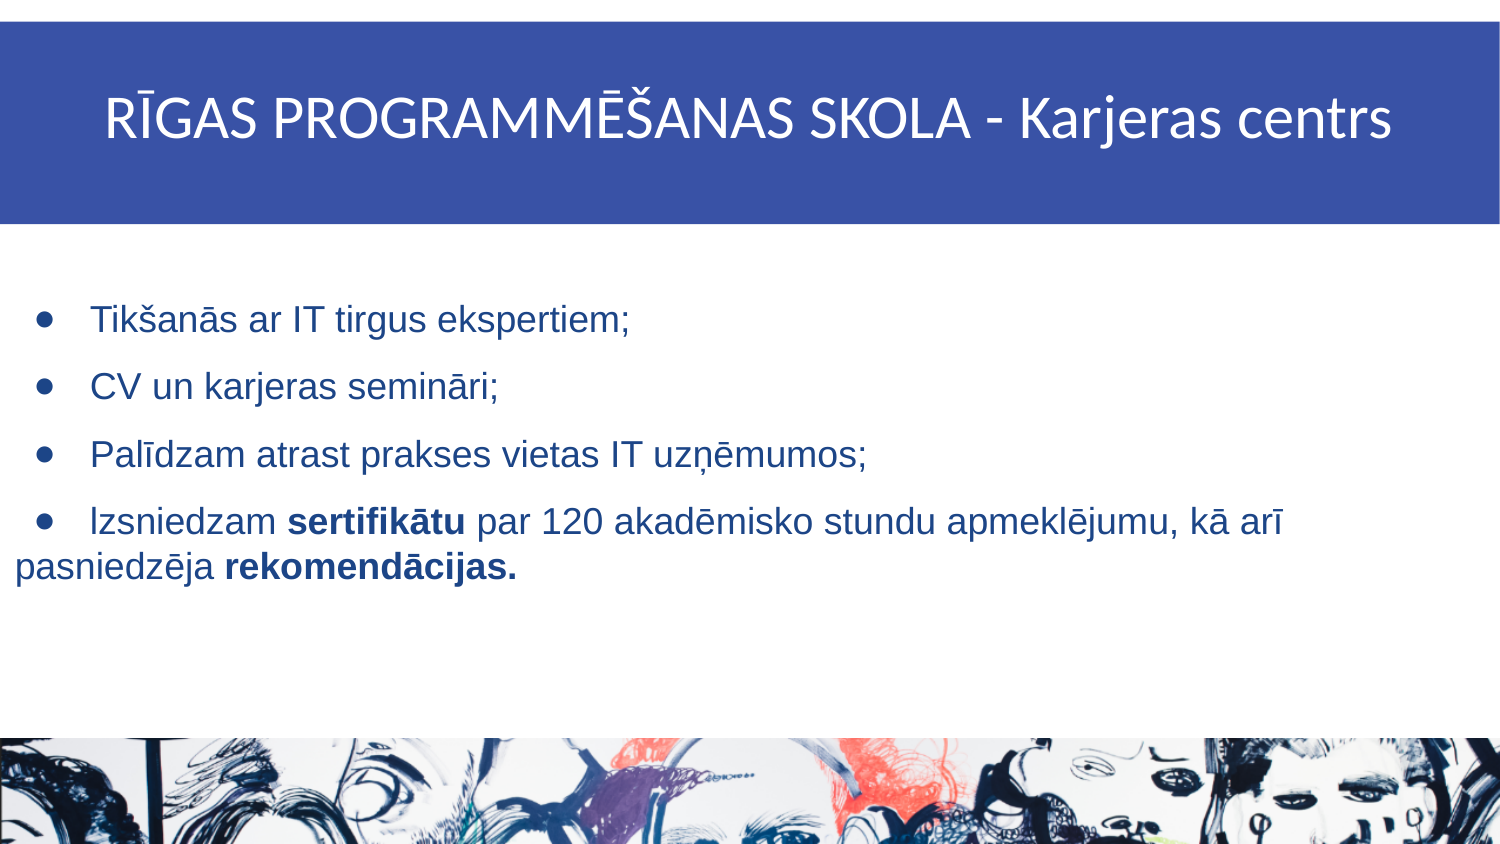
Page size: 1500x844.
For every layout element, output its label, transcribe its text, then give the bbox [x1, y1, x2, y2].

text_box Tikšanās ar IT tirgus ekspertiem; CV un karjeras semināri; Palīdzam atrast prakses vietas IT uzņēmumos; lzsniedzam sertifikātu par 120 akadēmisko stundu apmeklējumu, kā arī pasniedzēja rekomendācijas. [0, 257, 1398, 736]
picture [0, 737, 1500, 844]
title RĪGAS PROGRAMMĒŠANAS SKOLA - Karjeras centrs [51, 72, 1449, 167]
